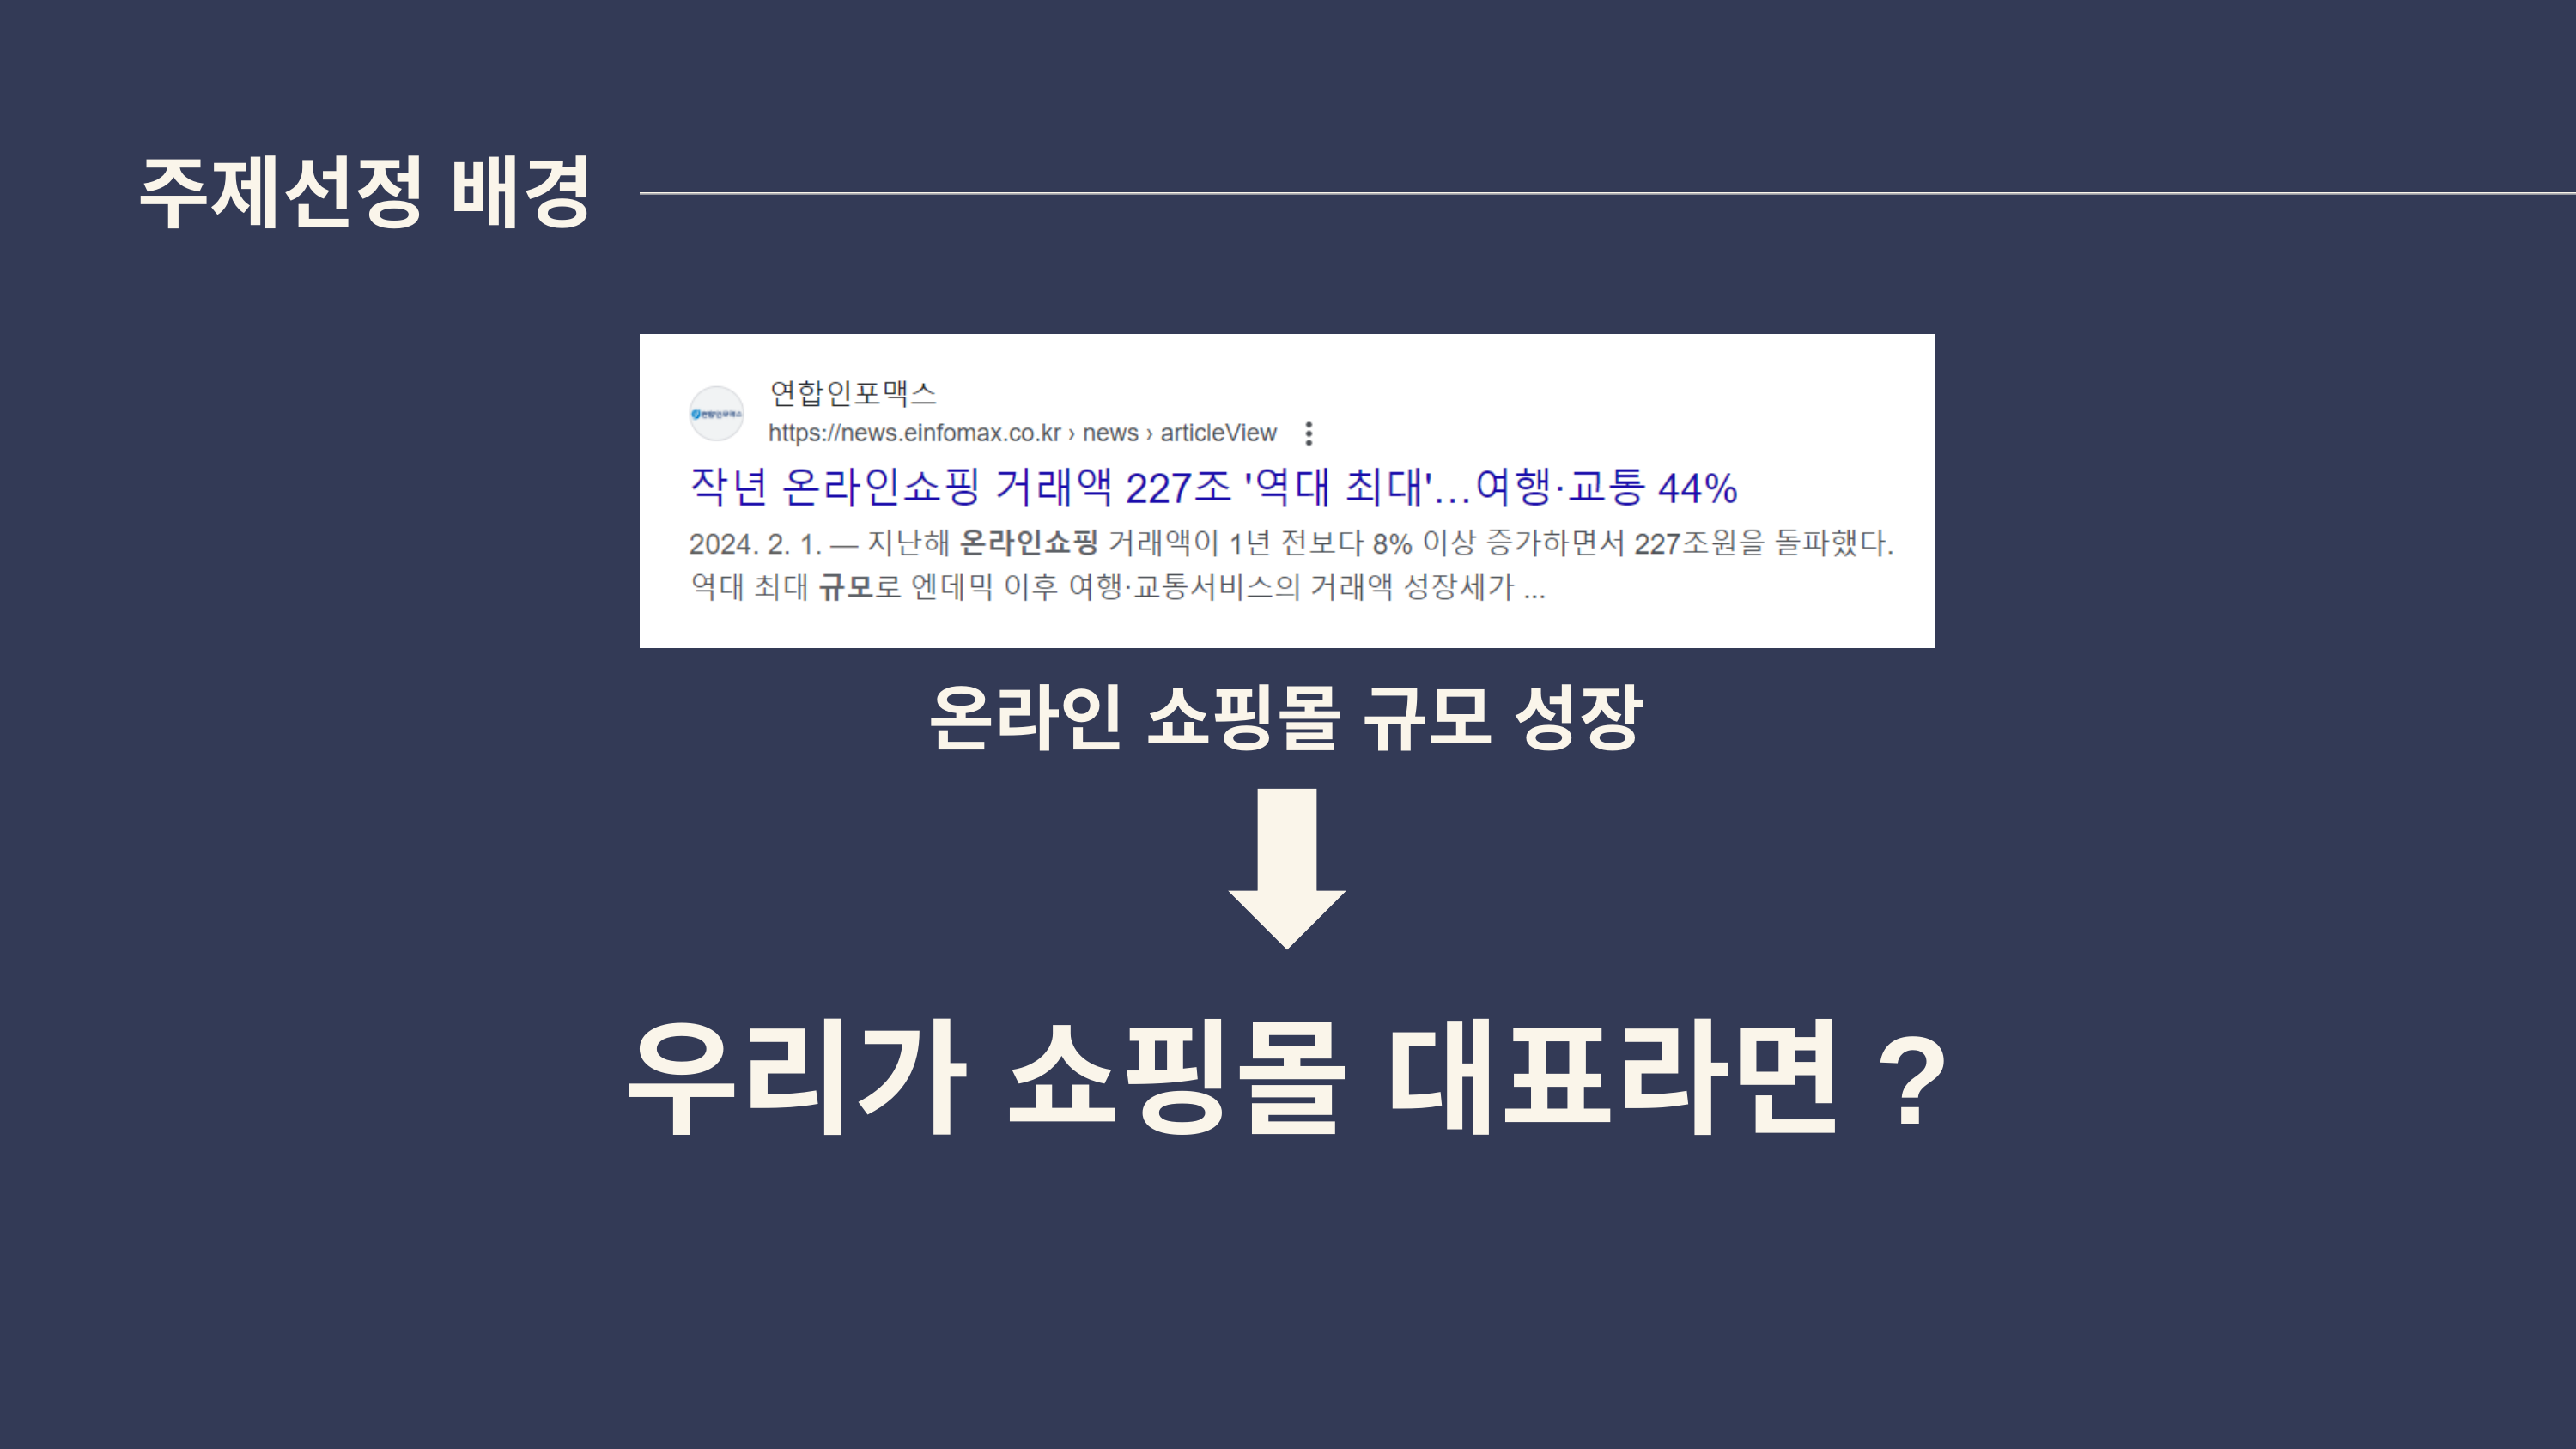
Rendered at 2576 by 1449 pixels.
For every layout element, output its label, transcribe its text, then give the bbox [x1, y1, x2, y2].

picture [640, 334, 1935, 649]
picture [640, 192, 2576, 196]
text_box [1226, 786, 1348, 949]
text_box 주제선정 배경 [137, 139, 1149, 249]
text_box 온라인 쇼핑몰 규모 성장 [781, 664, 1793, 774]
text_box 우리가 쇼핑몰 대표라면? [551, 949, 2025, 1210]
